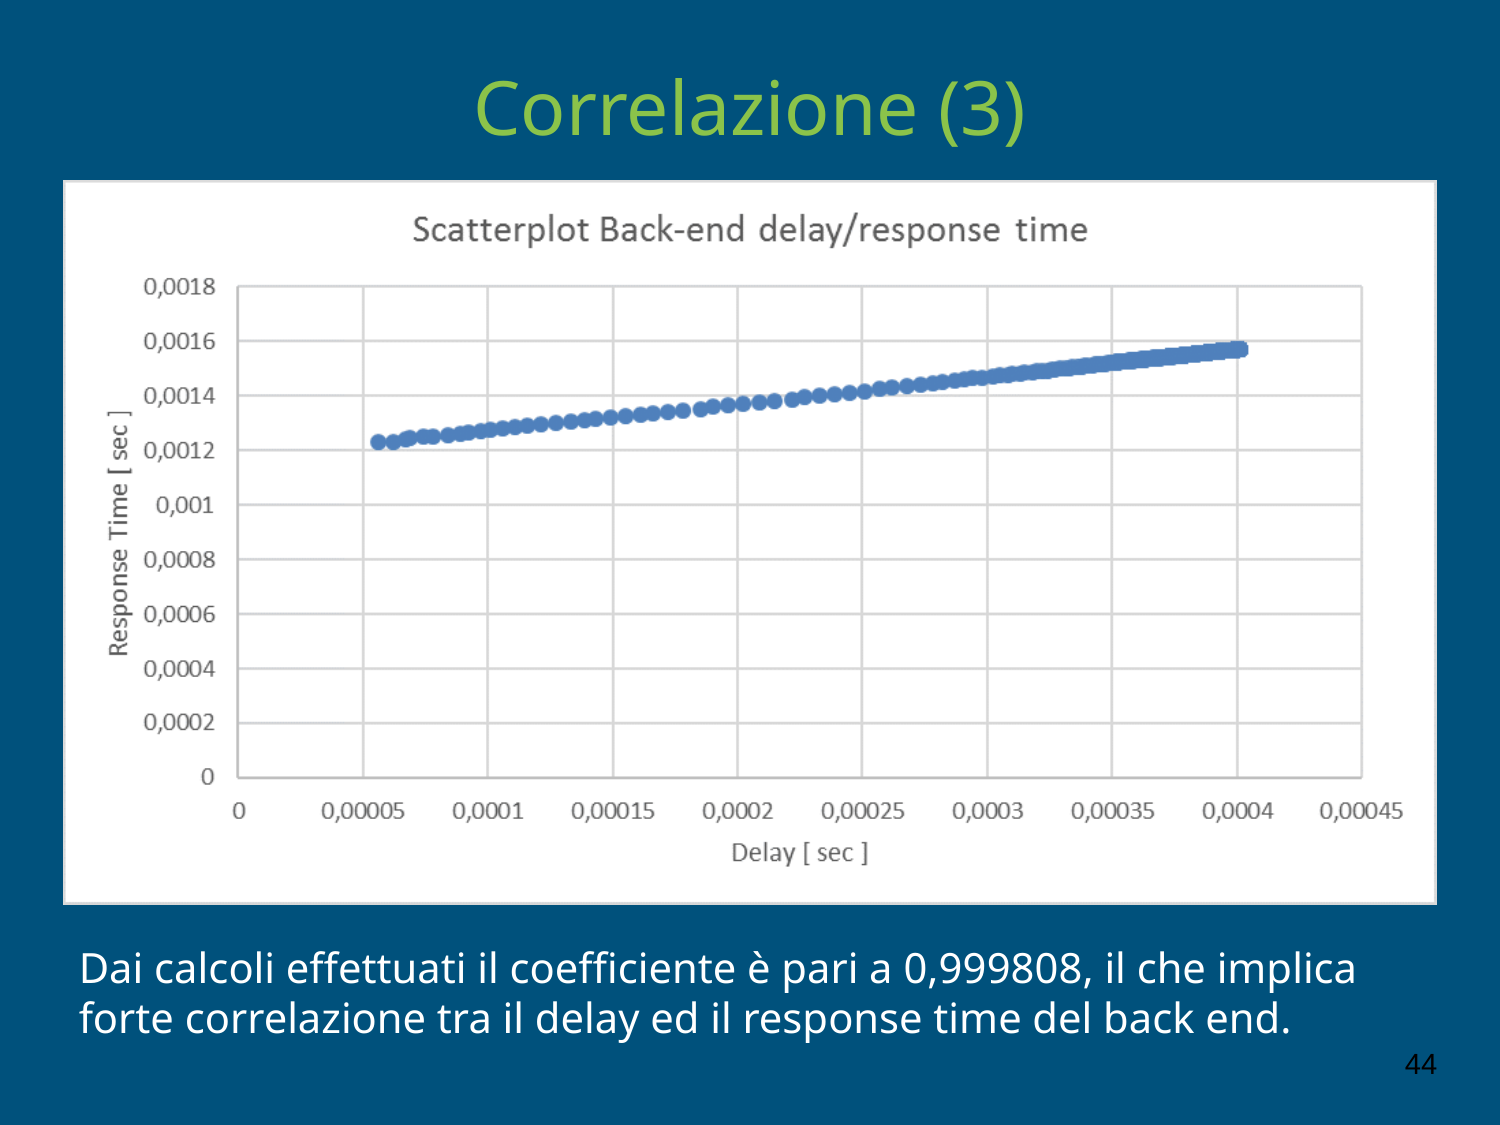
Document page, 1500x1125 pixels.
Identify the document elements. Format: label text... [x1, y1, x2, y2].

slide_number ‹#› [1389, 1019, 1480, 1106]
text_box Dai calcoli effettuati il coefficiente è pari a 0,999808, il che implica forte correlazione tra il delay ed il response time del back end. [63, 926, 1437, 1091]
title Correlazione (3) [63, 30, 1437, 179]
picture [64, 181, 1436, 904]
